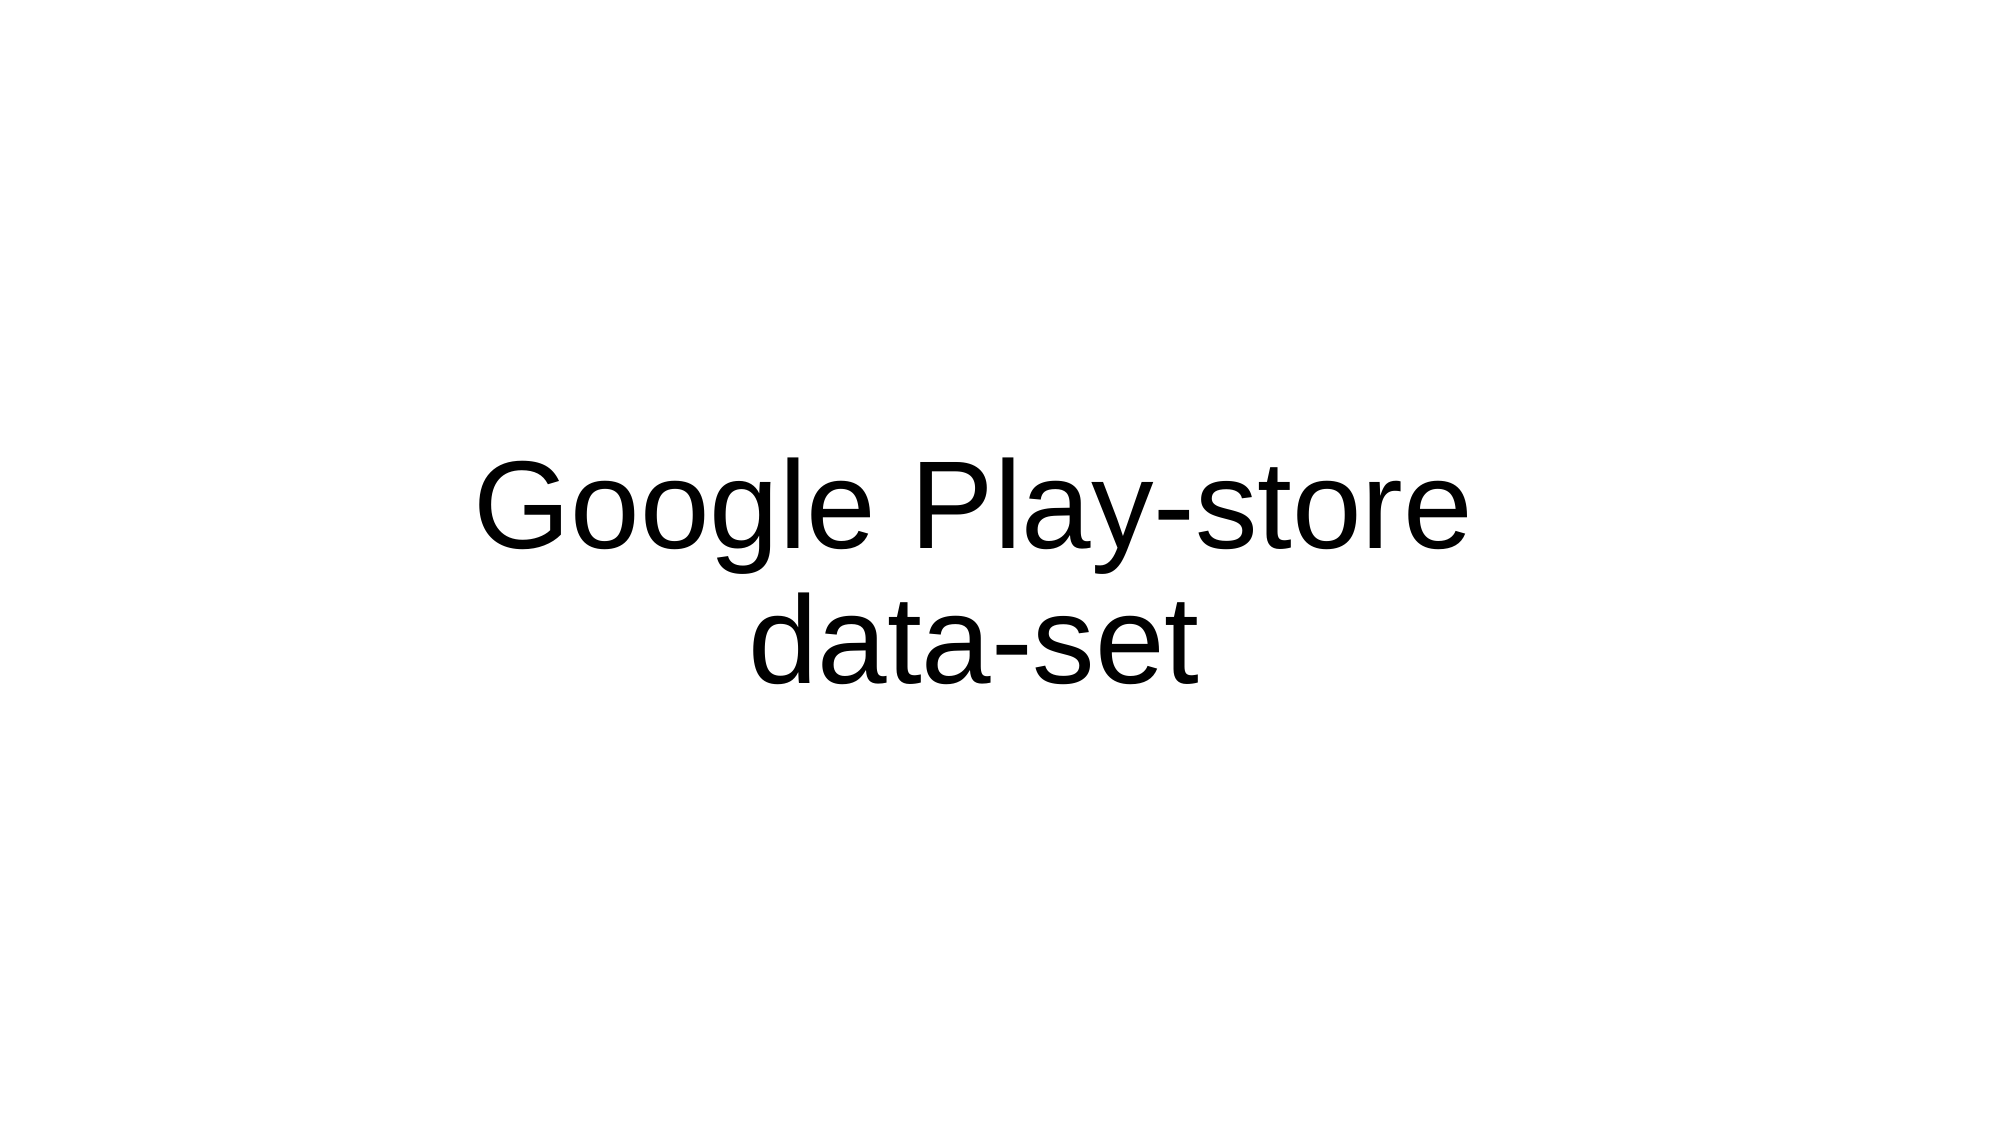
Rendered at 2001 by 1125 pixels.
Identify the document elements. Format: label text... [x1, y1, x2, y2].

title Google Play-store data-set [379, 380, 1569, 772]
